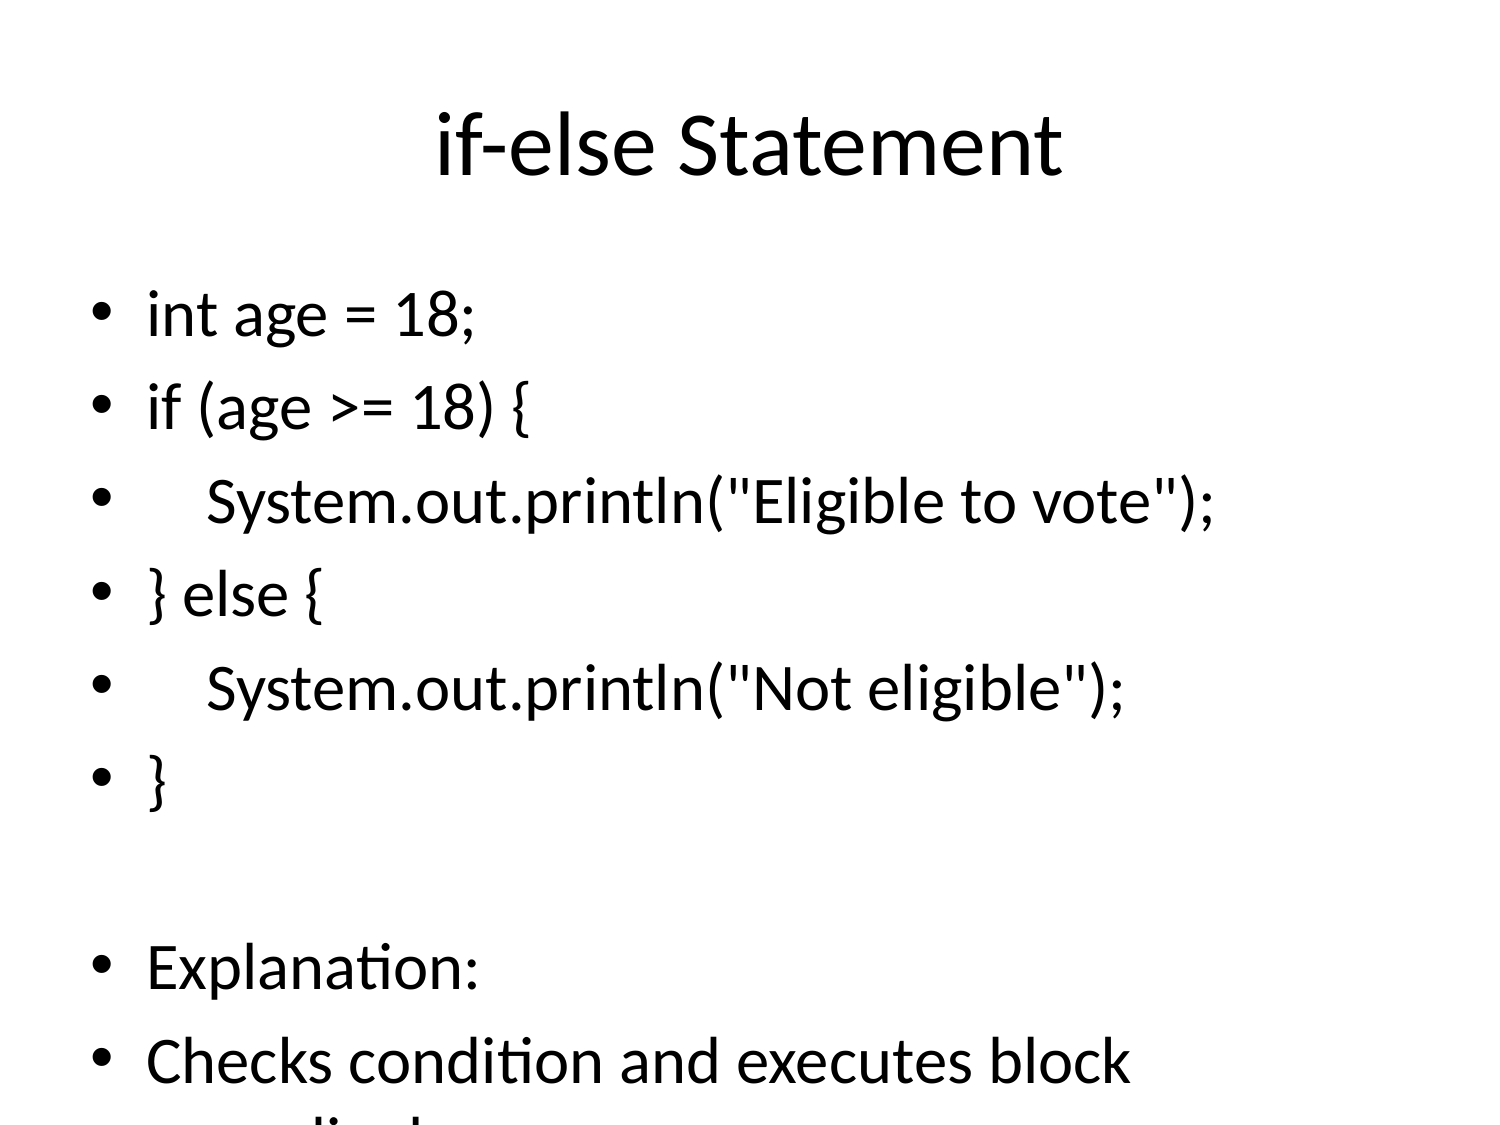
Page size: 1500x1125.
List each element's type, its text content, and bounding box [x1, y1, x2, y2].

title if-else Statement [75, 45, 1425, 233]
list int age = 18; if (age >= 18) { System.out.println("Eligible to vote"); } else { System.out.println("Not eligible"); } Explanation: Checks condition and executes block accordingly. [75, 262, 1425, 1005]
